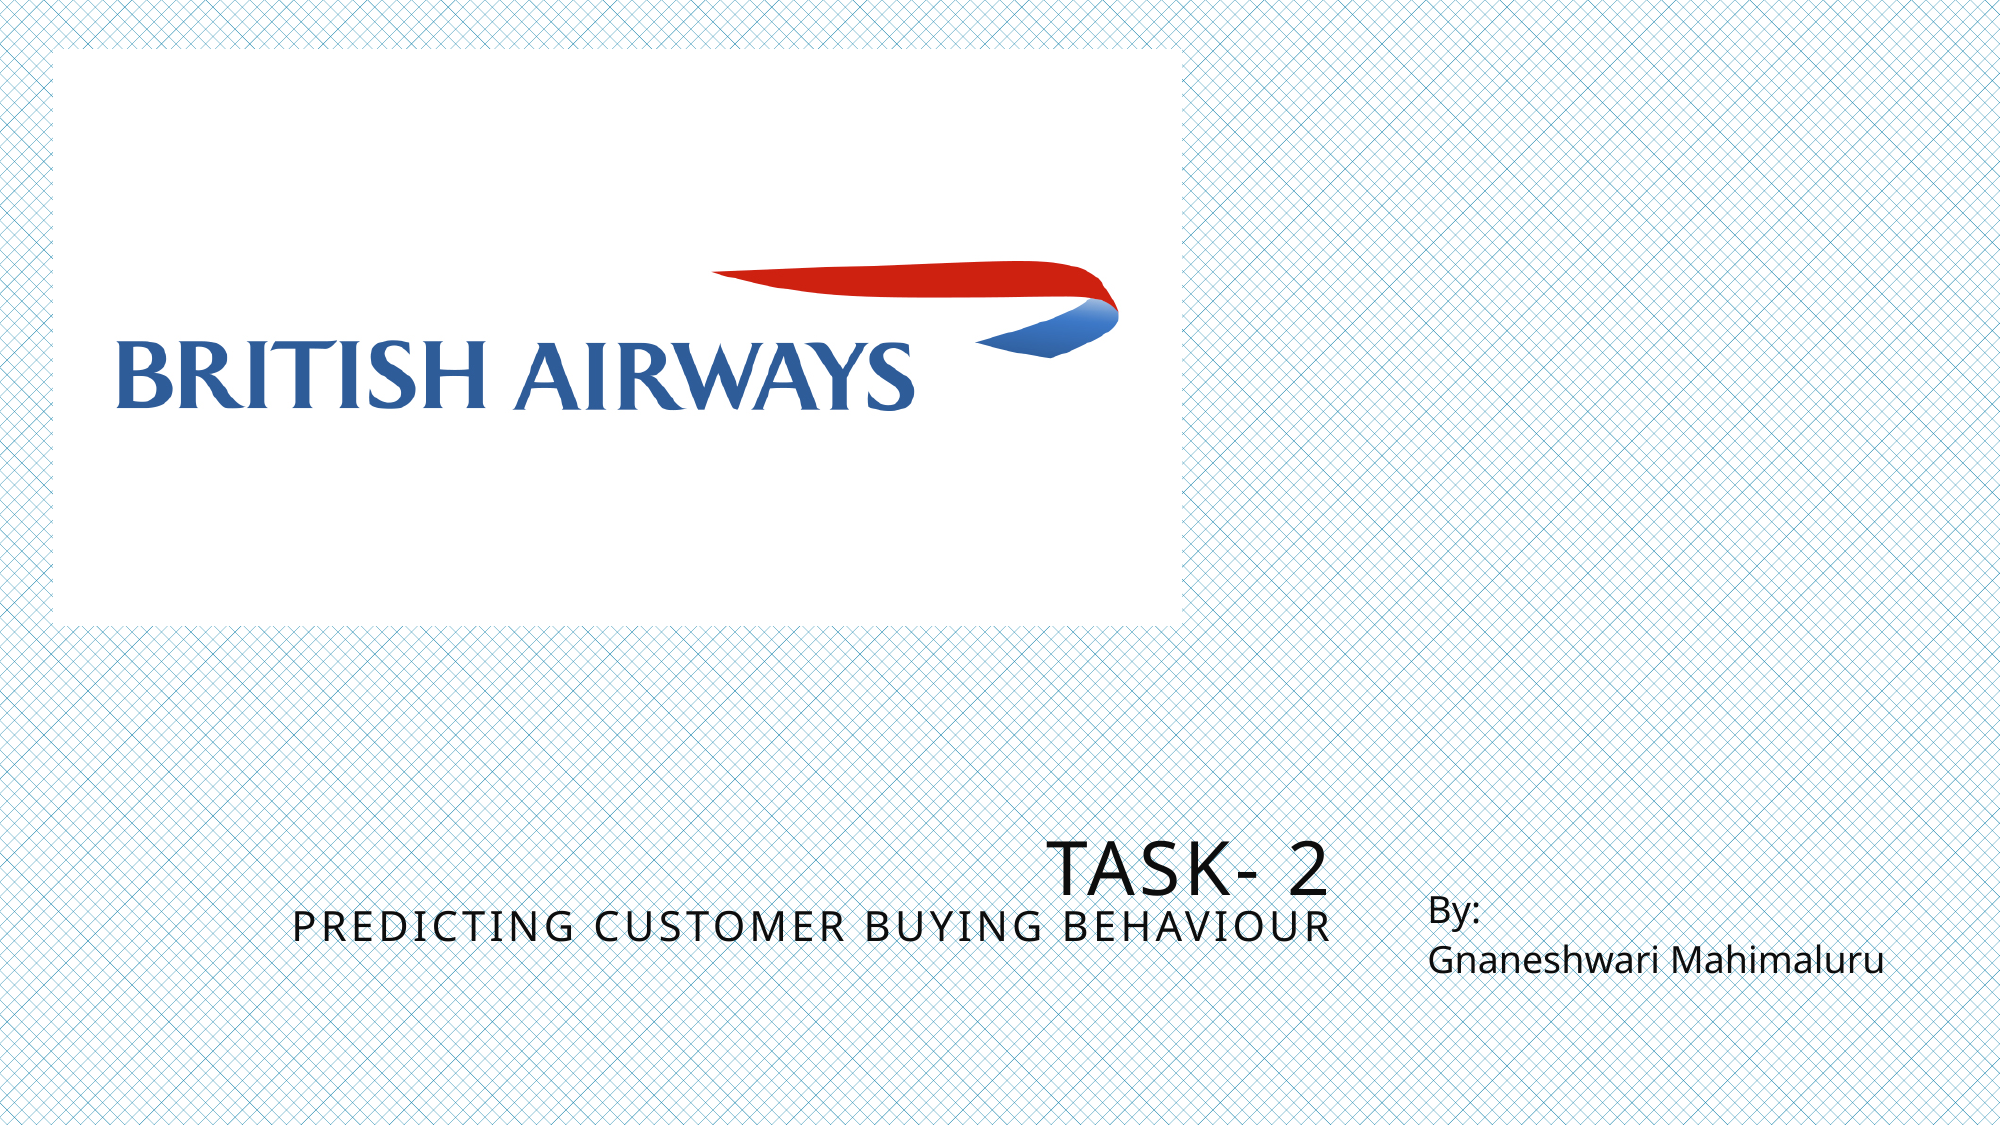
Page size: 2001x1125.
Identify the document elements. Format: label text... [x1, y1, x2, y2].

title Task- 2 Predicting customer buying behaviour [75, 813, 1350, 1054]
picture [52, 49, 1182, 627]
subtitle By: Gnaneshwari Mahimaluru [1412, 813, 1938, 1054]
